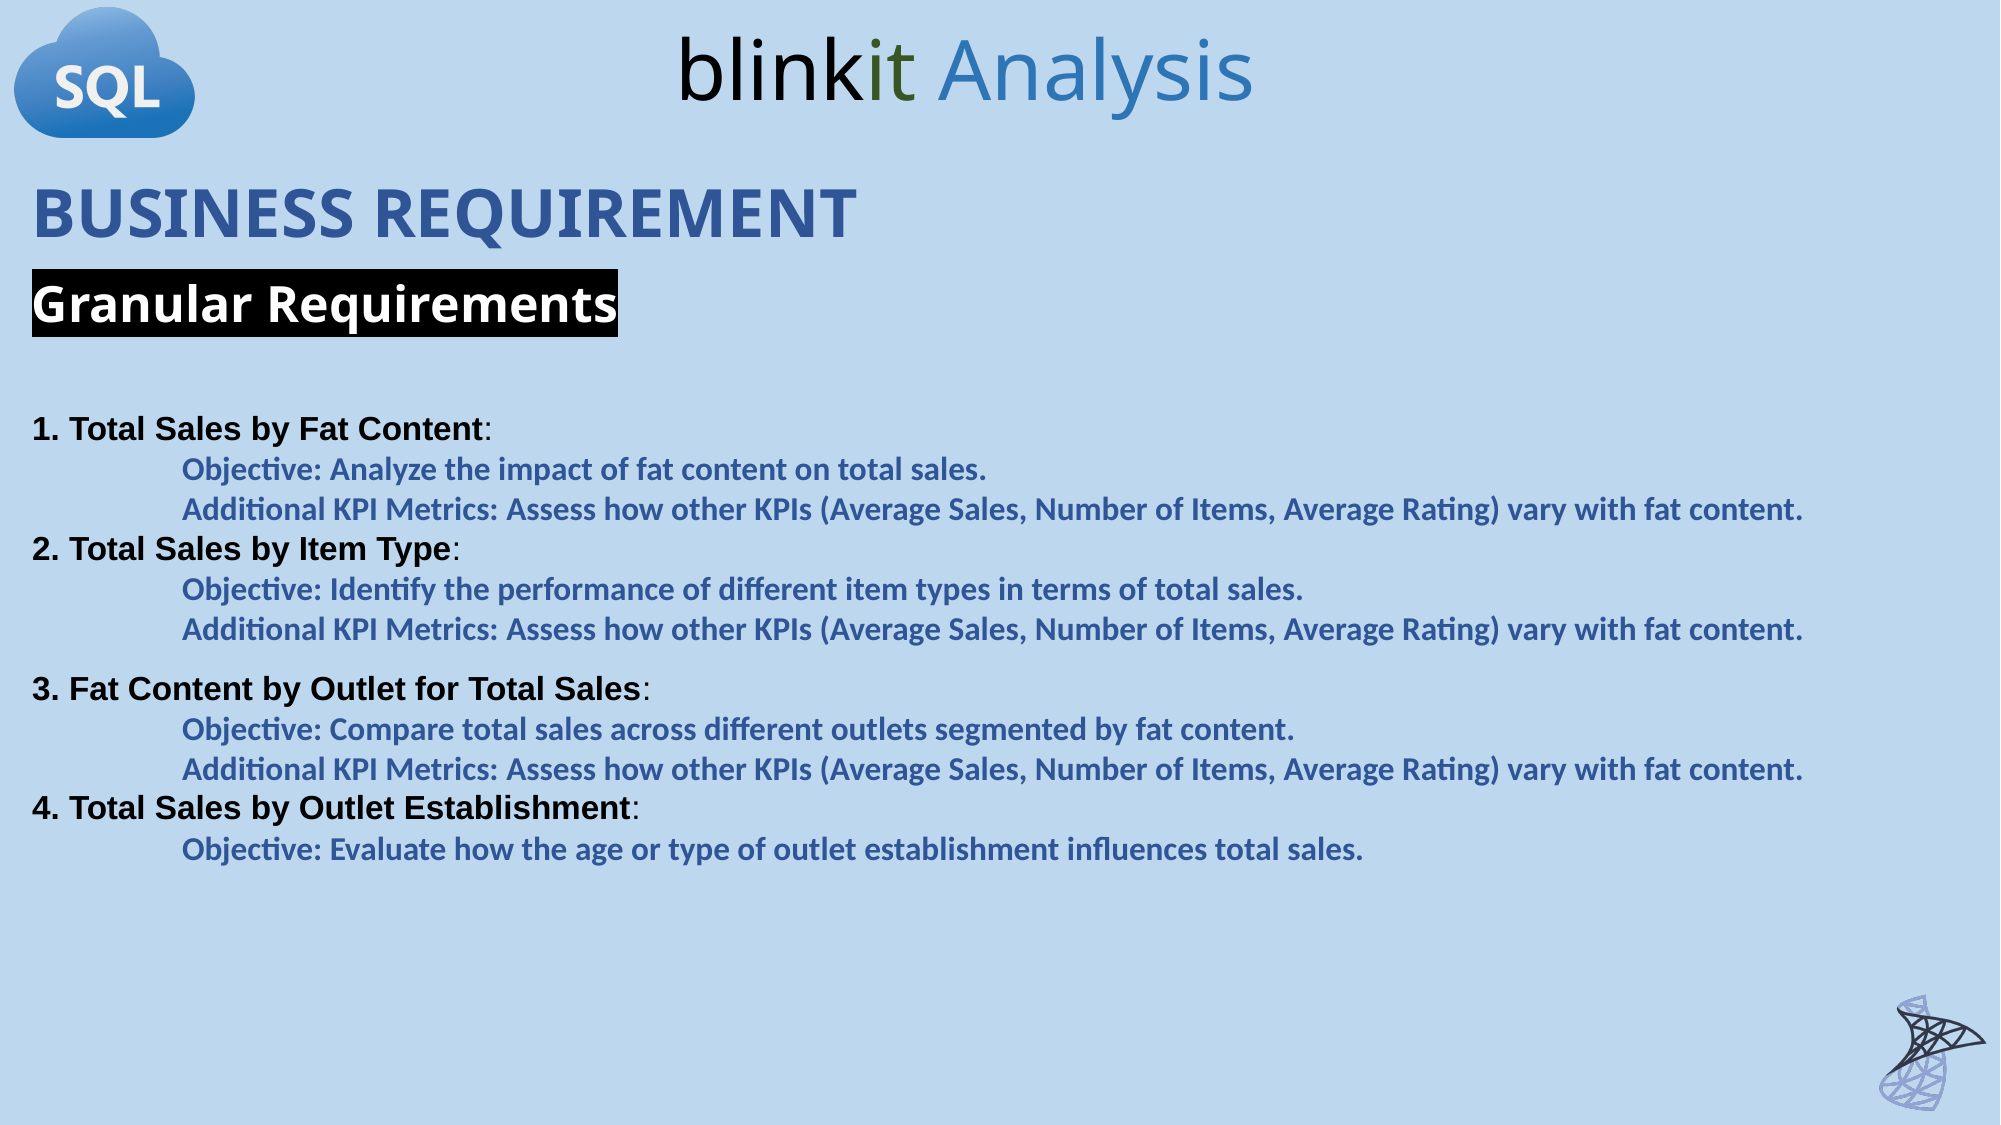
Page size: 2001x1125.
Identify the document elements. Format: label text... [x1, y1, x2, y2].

text_box 1. Total Sales by Fat Content: Objective: Analyze the impact of fat content on total sales. Additional KPI Metrics: Assess how other KPIs (Average Sales, Number of Items, Average Rating) vary with fat content. 2. Total Sales by Item Type: Objective: Identify the performance of different item types in terms of total sales. Additional KPI Metrics: Assess how other KPIs (Average Sales, Number of Items, Average Rating) vary with fat content. 3. Fat Content by Outlet for Total Sales: Objective: Compare total sales across different outlets segmented by fat content. Additional KPI Metrics: Assess how other KPIs (Average Sales, Number of Items, Average Rating) vary with fat content. 4. Total Sales by Outlet Establishment: Objective: Evaluate how the age or type of outlet establishment influences total sales. [17, 400, 1849, 875]
text_box blinkit Analysis [660, 19, 1340, 116]
picture [1861, 986, 2000, 1125]
text_box Granular Requirements [17, 254, 957, 351]
picture [14, 7, 195, 138]
text_box BUSINESS REQUIREMENT [17, 162, 957, 254]
